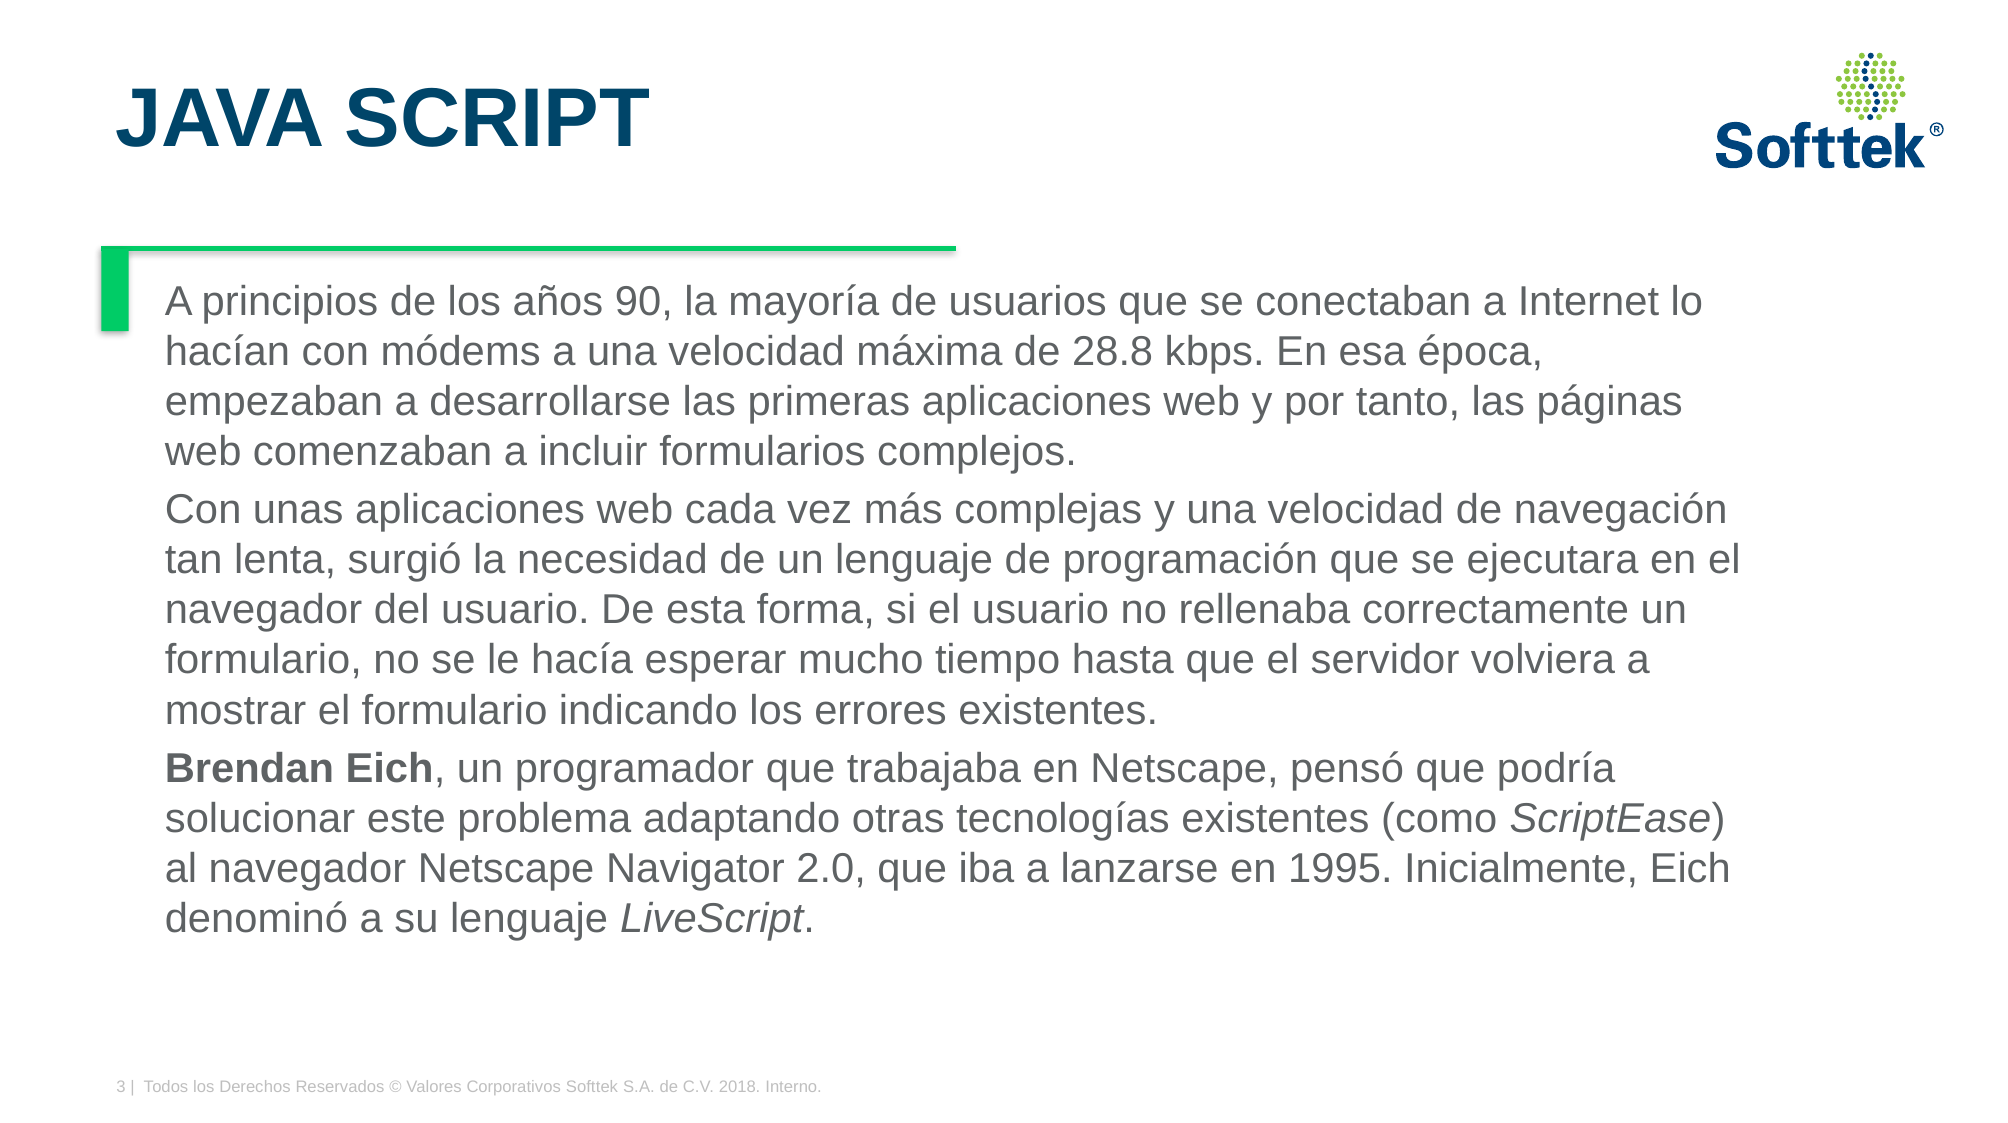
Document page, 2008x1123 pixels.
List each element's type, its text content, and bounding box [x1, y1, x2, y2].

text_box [101, 248, 957, 332]
title JAVA SCRIPT [100, 31, 1681, 171]
text_box A principios de los años 90, la mayoría de usuarios que se conectaban a Internet lo hacían con módems a una velocidad máxima de 28.8 kbps. En esa época, empezaban a desarrollarse las primeras aplicaciones web y por tanto, las páginas web comenzaban a incluir formularios complejos. Con unas aplicaciones web cada vez más complejas y una velocidad de navegación tan lenta, surgió la necesidad de un lenguaje de programación que se ejecutara en el navegador del usuario. De esta forma, si el usuario no rellenaba correctamente un formulario, no se le hacía esperar mucho tiempo hasta que el servidor volviera a mostrar el formulario indicando los errores existentes. Brendan Eich, un programador que trabajaba en Netscape, pensó que podría solucionar este problema adaptando otras tecnologías existentes (como ScriptEase) al navegador Netscape Navigator 2.0, que iba a lanzarse en 1995. Inicialmente, Eich denominó a su lenguaje LiveScript. [150, 266, 1784, 975]
text_box [1062, 702, 1869, 1033]
